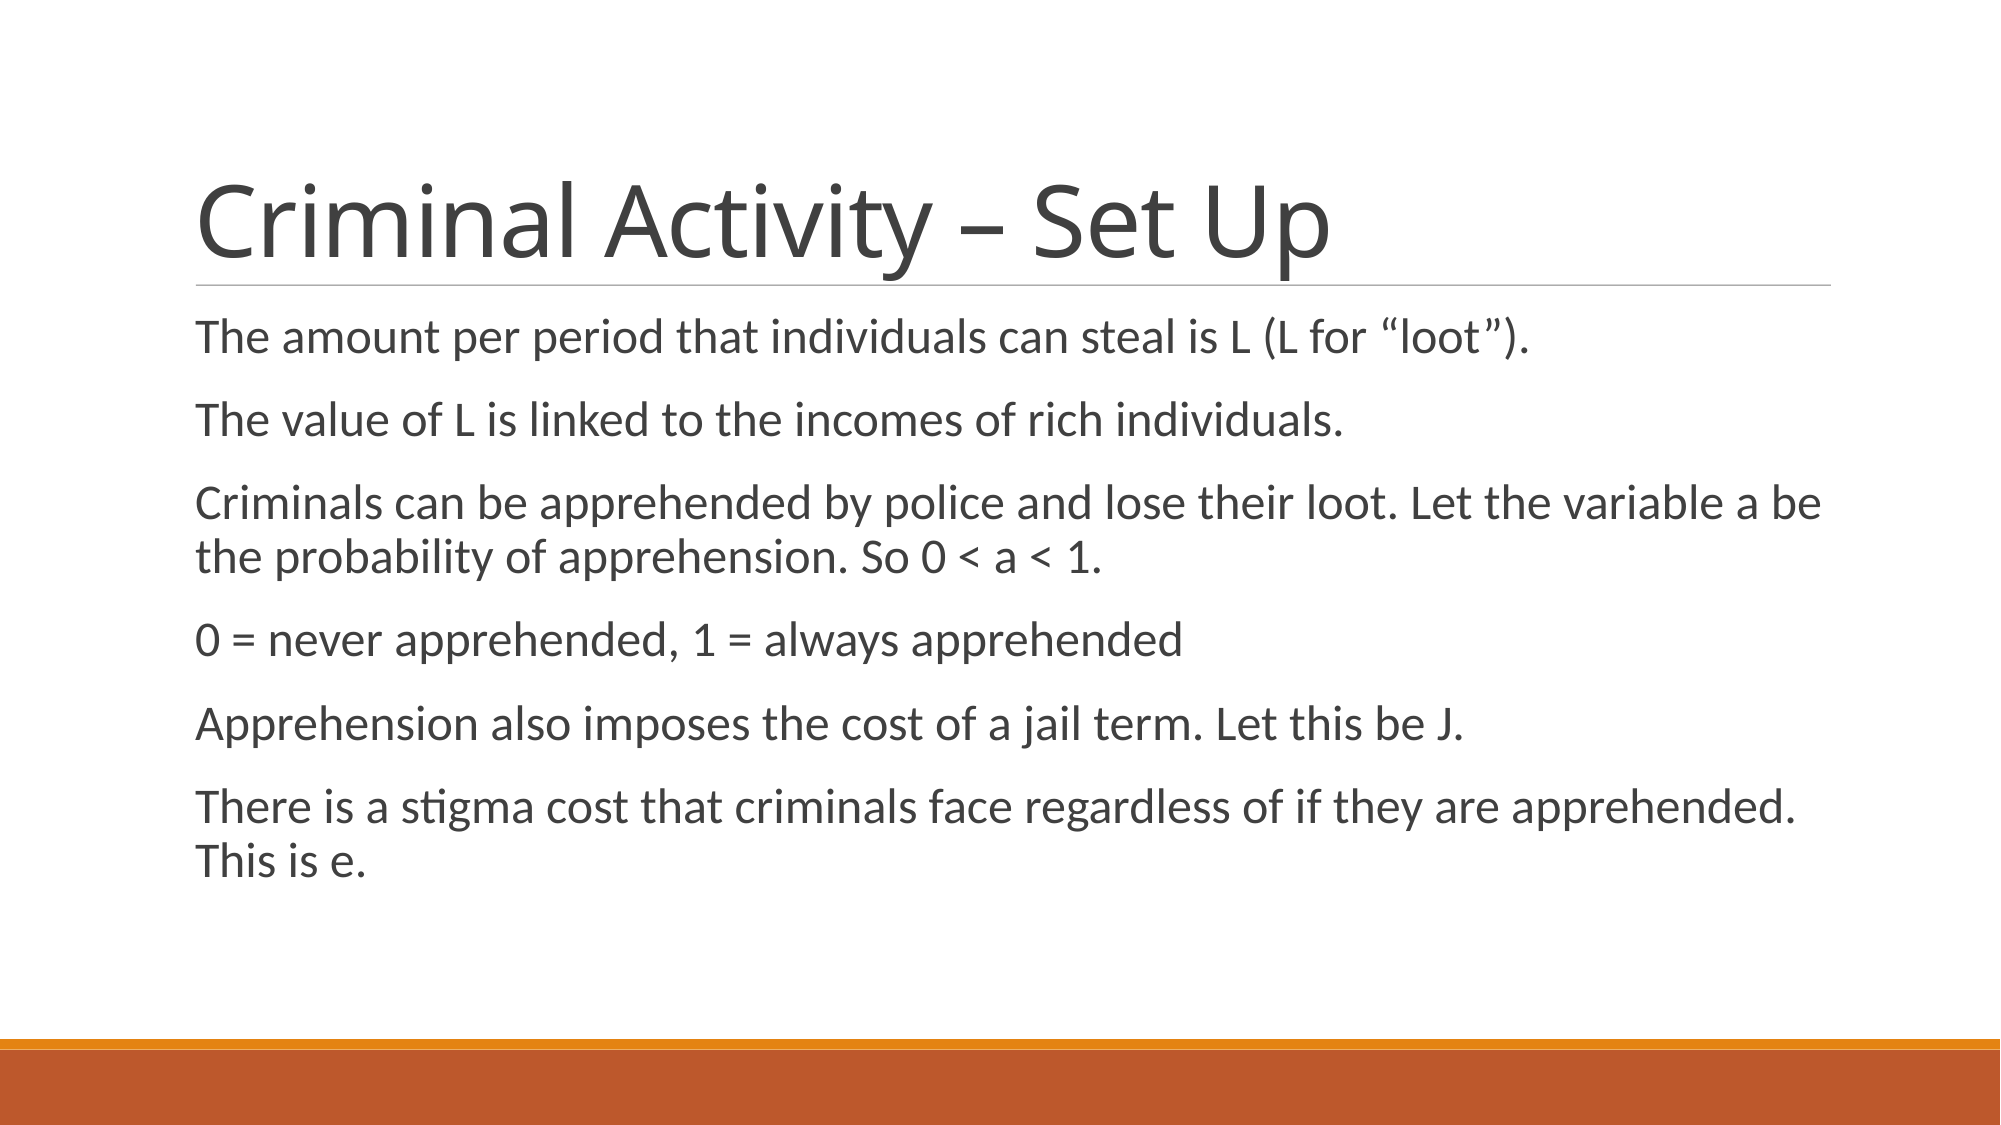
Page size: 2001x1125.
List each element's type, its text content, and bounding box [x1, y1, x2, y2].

title Criminal Activity – Set Up [180, 47, 1830, 285]
list The amount per period that individuals can steal is L (L for “loot”). The value of L is linked to the incomes of rich individuals. Criminals can be apprehended by police and lose their loot. Let the variable a be the probability of apprehension. So 0 < a < 1. 0 = never apprehended, 1 = always apprehended Apprehension also imposes the cost of a jail term. Let this be J. There is a stigma cost that criminals face regardless of if they are apprehended. This is e. [180, 302, 1830, 963]
